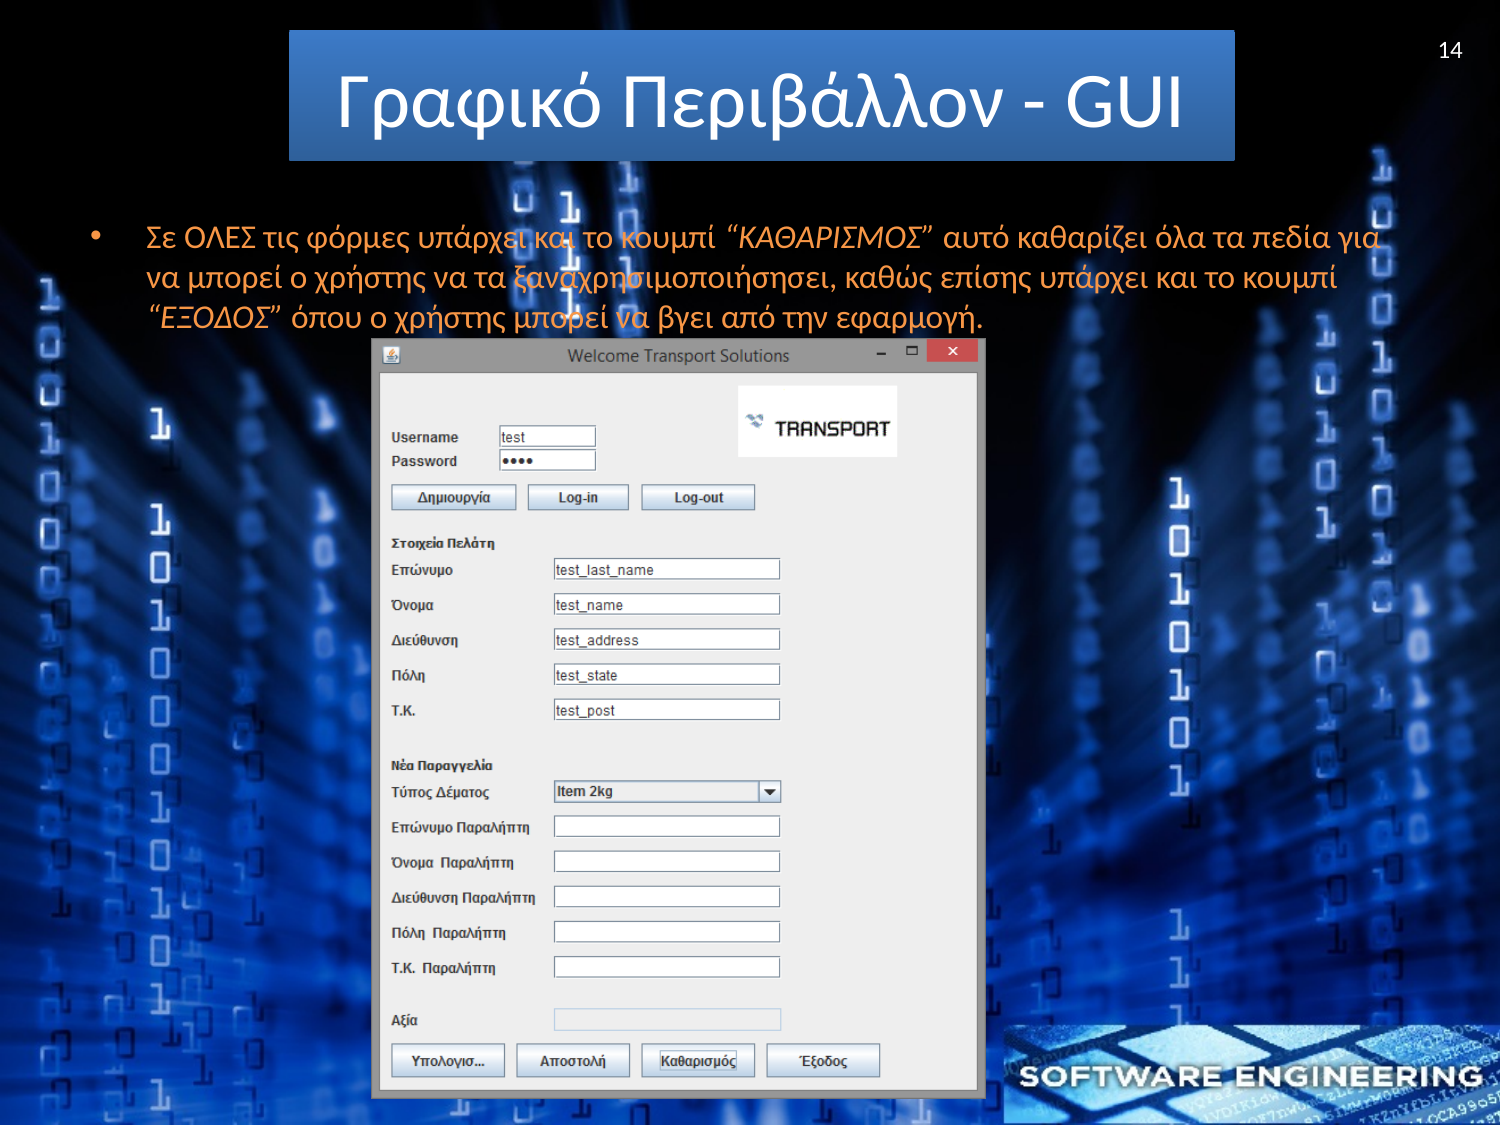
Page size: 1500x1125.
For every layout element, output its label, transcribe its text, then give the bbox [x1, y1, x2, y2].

picture [0, 0, 1500, 1125]
slide_number 14 [1128, 19, 1478, 79]
title Γραφικό Περιβάλλον - GUI [289, 30, 1235, 161]
list Σε ΟΛΕΣ τις φόρμες υπάρχει και το κουμπί “ΚΑΘΑΡΙΣΜΟΣ” αυτό καθαρίζει όλα τα πεδία για να μπορεί ο χρήστης να τα ξαναχρησιμοποιήσησει, καθώς επίσης υπάρχει και το κουμπί “ΕΞΟΔΟΣ” όπου ο χρήστης μπορεί να βγει από την εφαρμογή. [75, 208, 1425, 1059]
